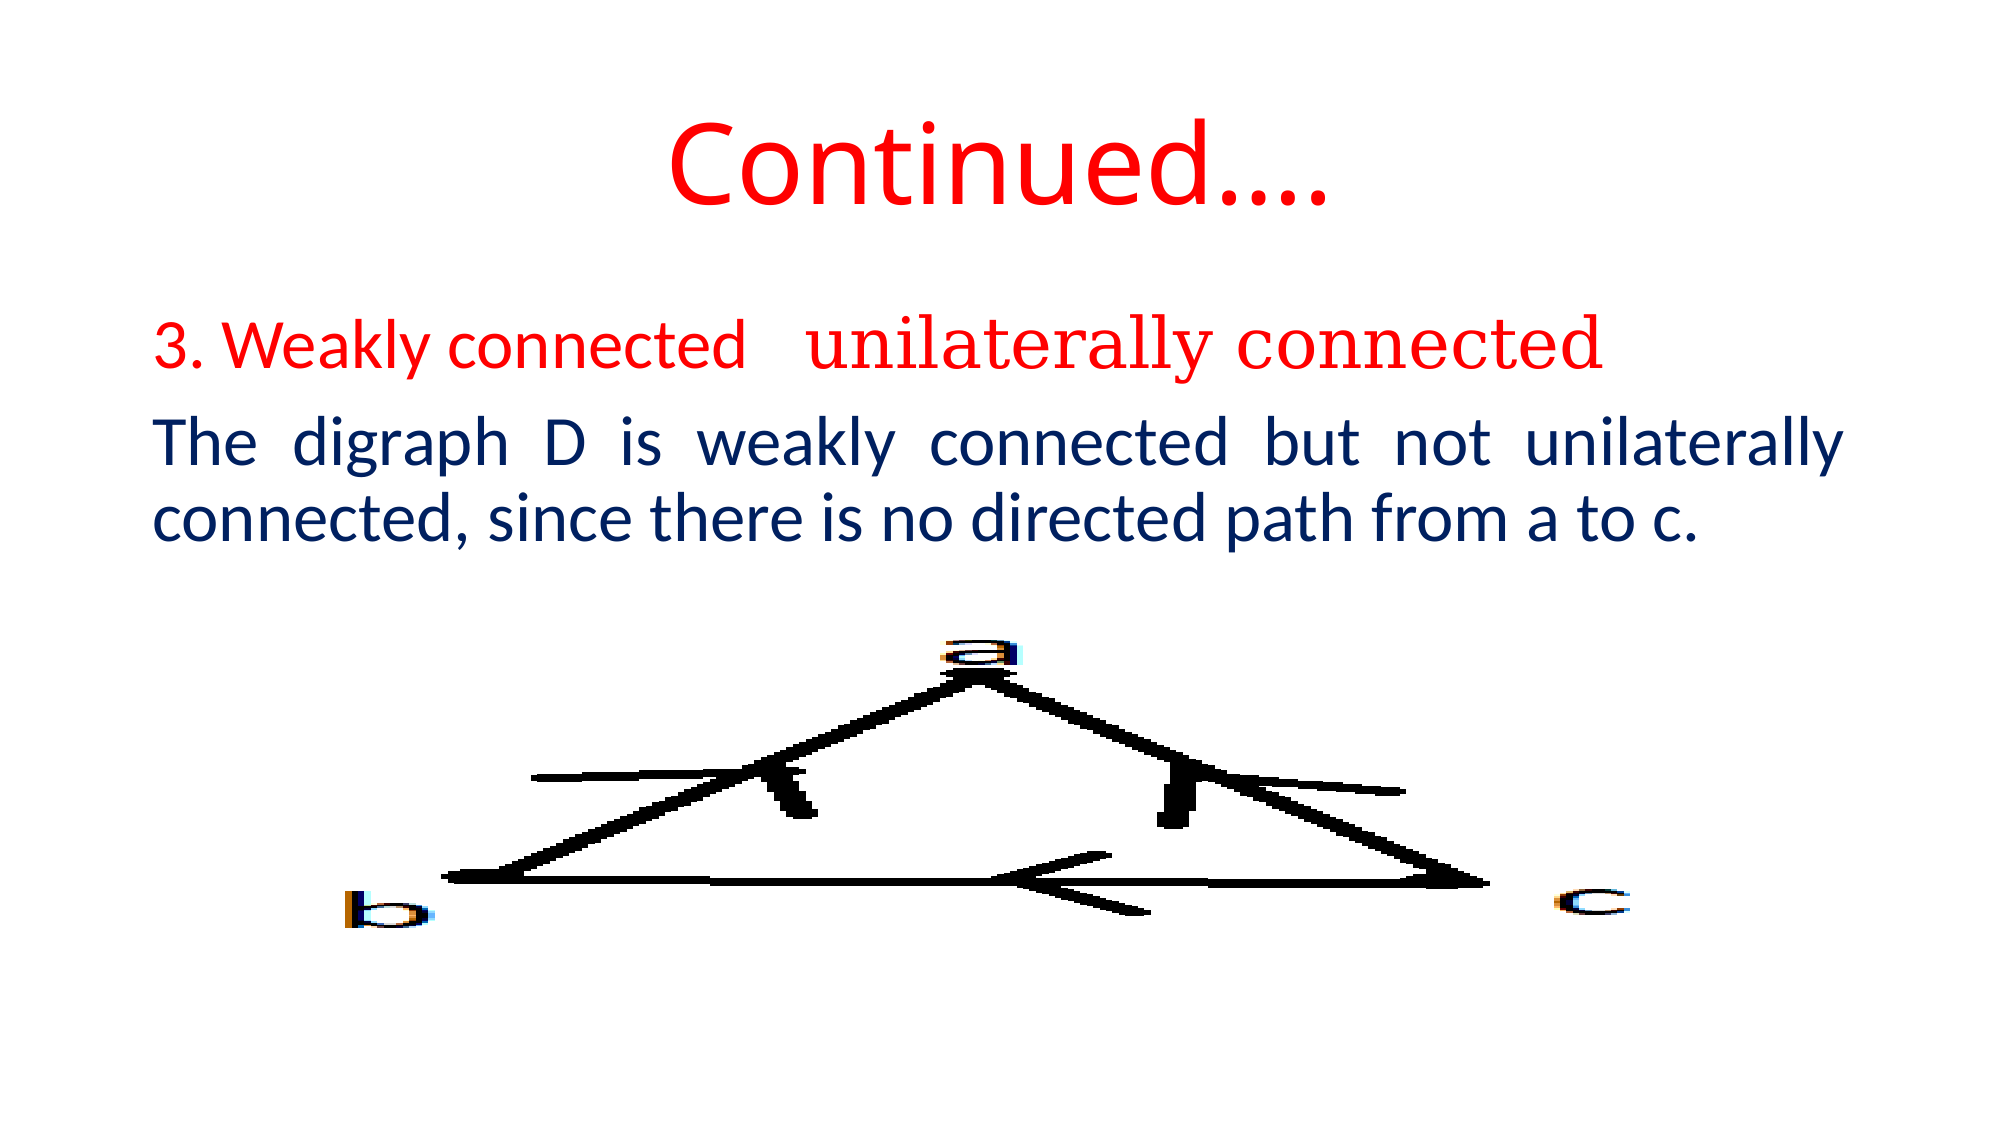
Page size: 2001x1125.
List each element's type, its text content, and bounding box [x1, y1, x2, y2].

picture [186, 605, 1912, 1014]
title Continued…. [137, 59, 1863, 278]
